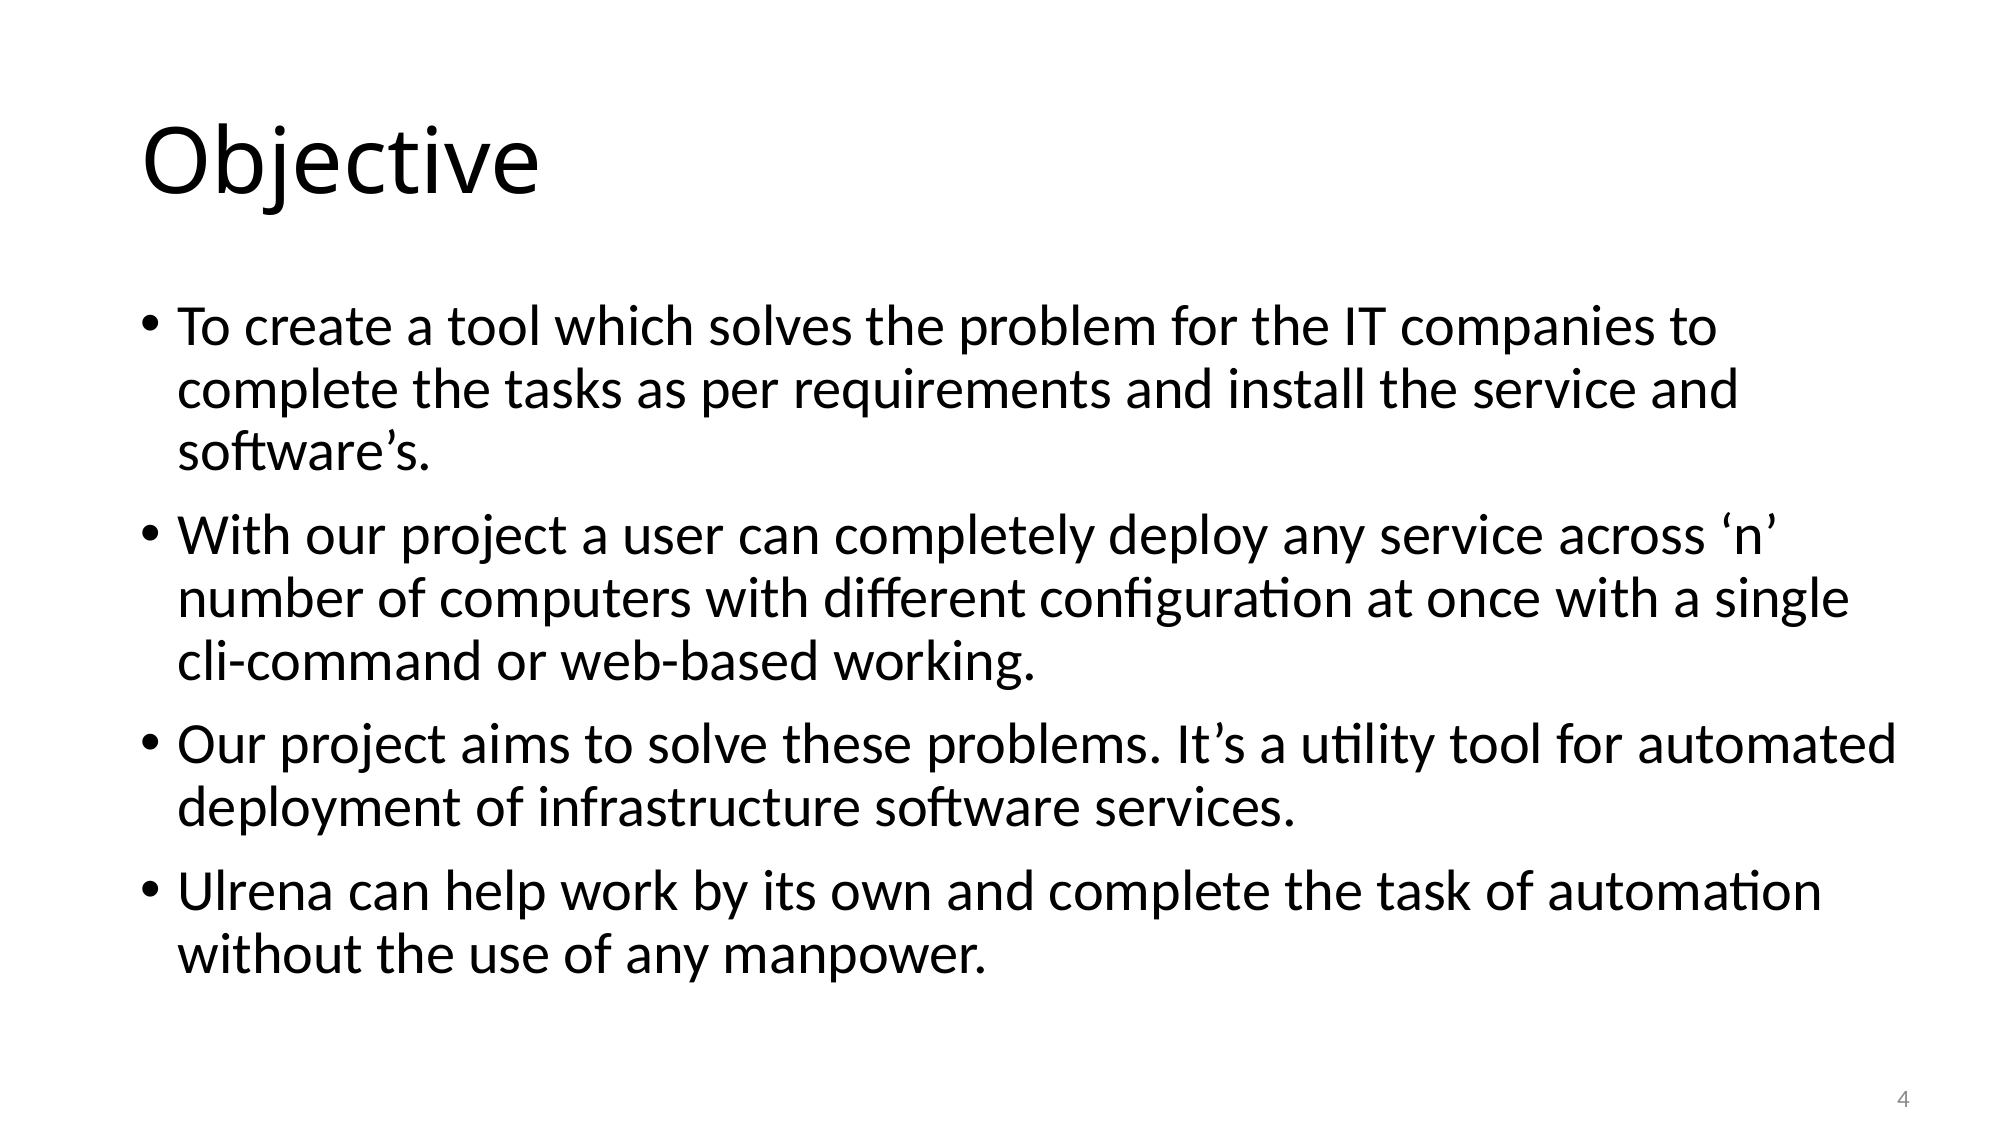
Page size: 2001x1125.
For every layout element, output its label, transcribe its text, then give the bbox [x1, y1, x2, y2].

title Objective [125, 70, 1925, 258]
list To create a tool which solves the problem for the IT companies to complete the tasks as per requirements and install the service and software’s. With our project a user can completely deploy any service across ‘n’ number of computers with different configuration at once with a single cli-command or web-based working. Our project aims to solve these problems. It’s a utility tool for automated deployment of infrastructure software services. Ulrena can help work by its own and complete the task of automation without the use of any manpower. [125, 287, 1925, 1030]
